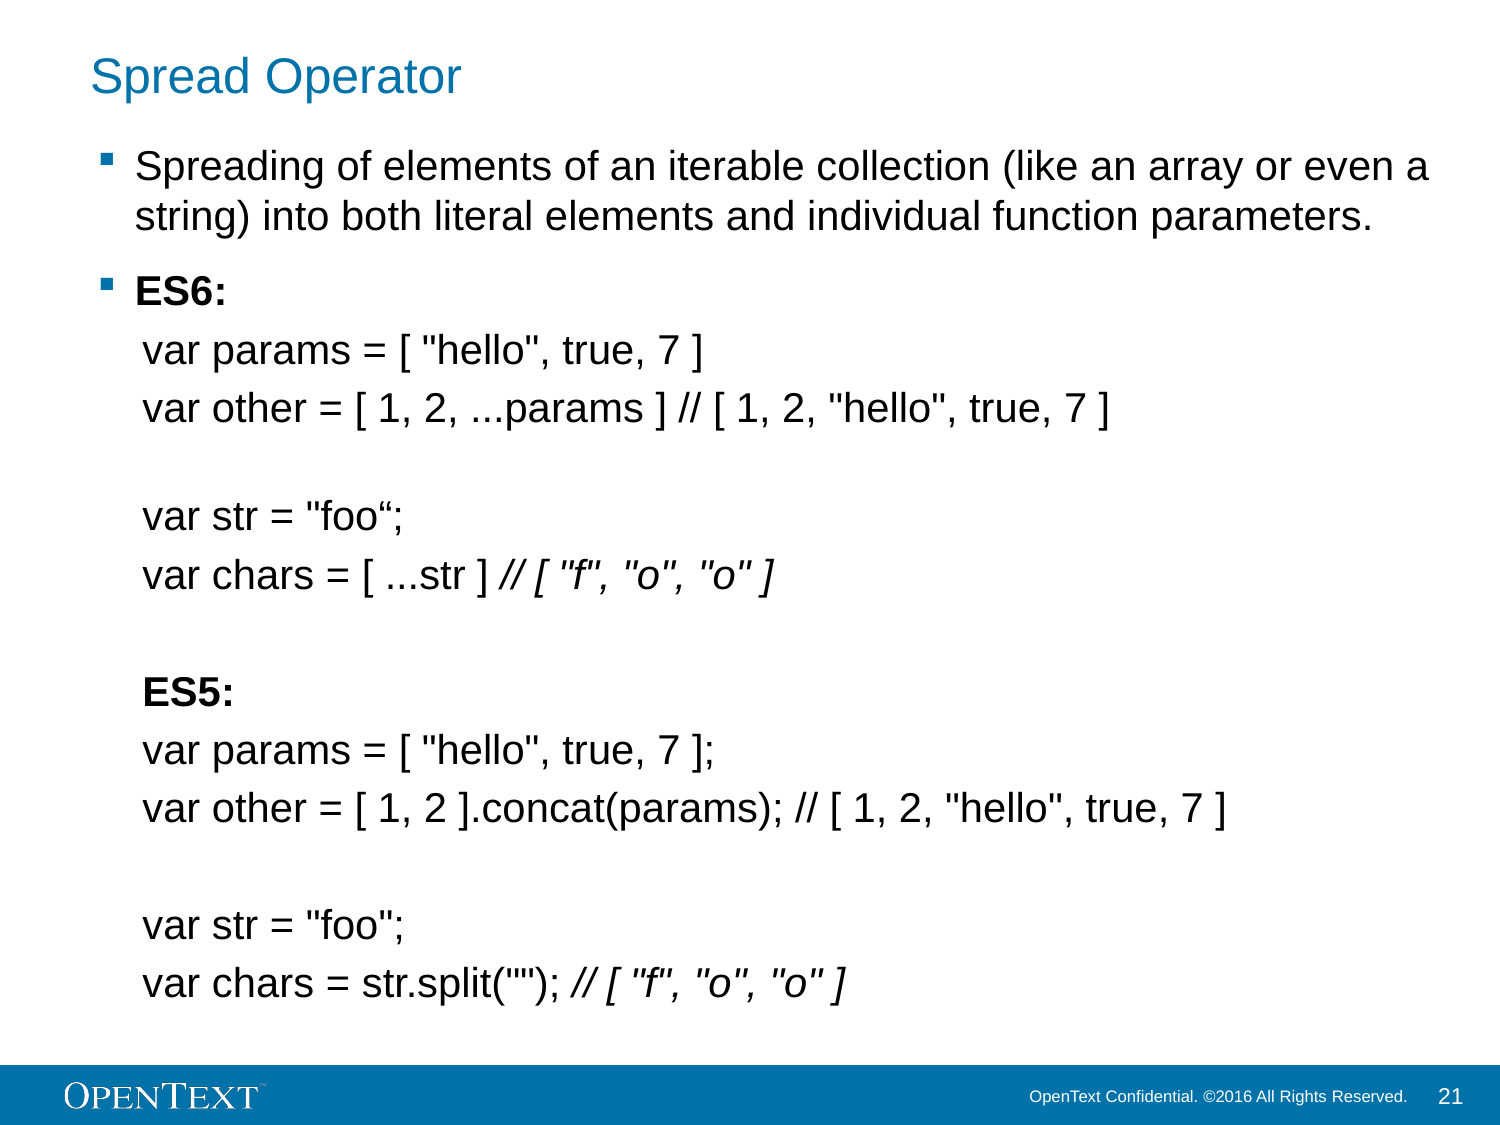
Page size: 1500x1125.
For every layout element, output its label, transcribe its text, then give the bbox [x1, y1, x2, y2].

list Spreading of elements of an iterable collection (like an array or even a string) into both literal elements and individual function parameters. ES6: var params = [ "hello", true, 7 ] var other = [ 1, 2, ...params ] // [ 1, 2, "hello", true, 7 ] var str = "foo“; var chars = [ ...str ] // [ "f", "o", "o" ] ES5: var params = [ "hello", true, 7 ]; var other = [ 1, 2 ].concat(params); // [ 1, 2, "hello", true, 7 ] var str = "foo"; var chars = str.split(""); // [ "f", "o", "o" ] [75, 131, 1459, 1037]
title Spread Operator [75, 23, 1425, 124]
